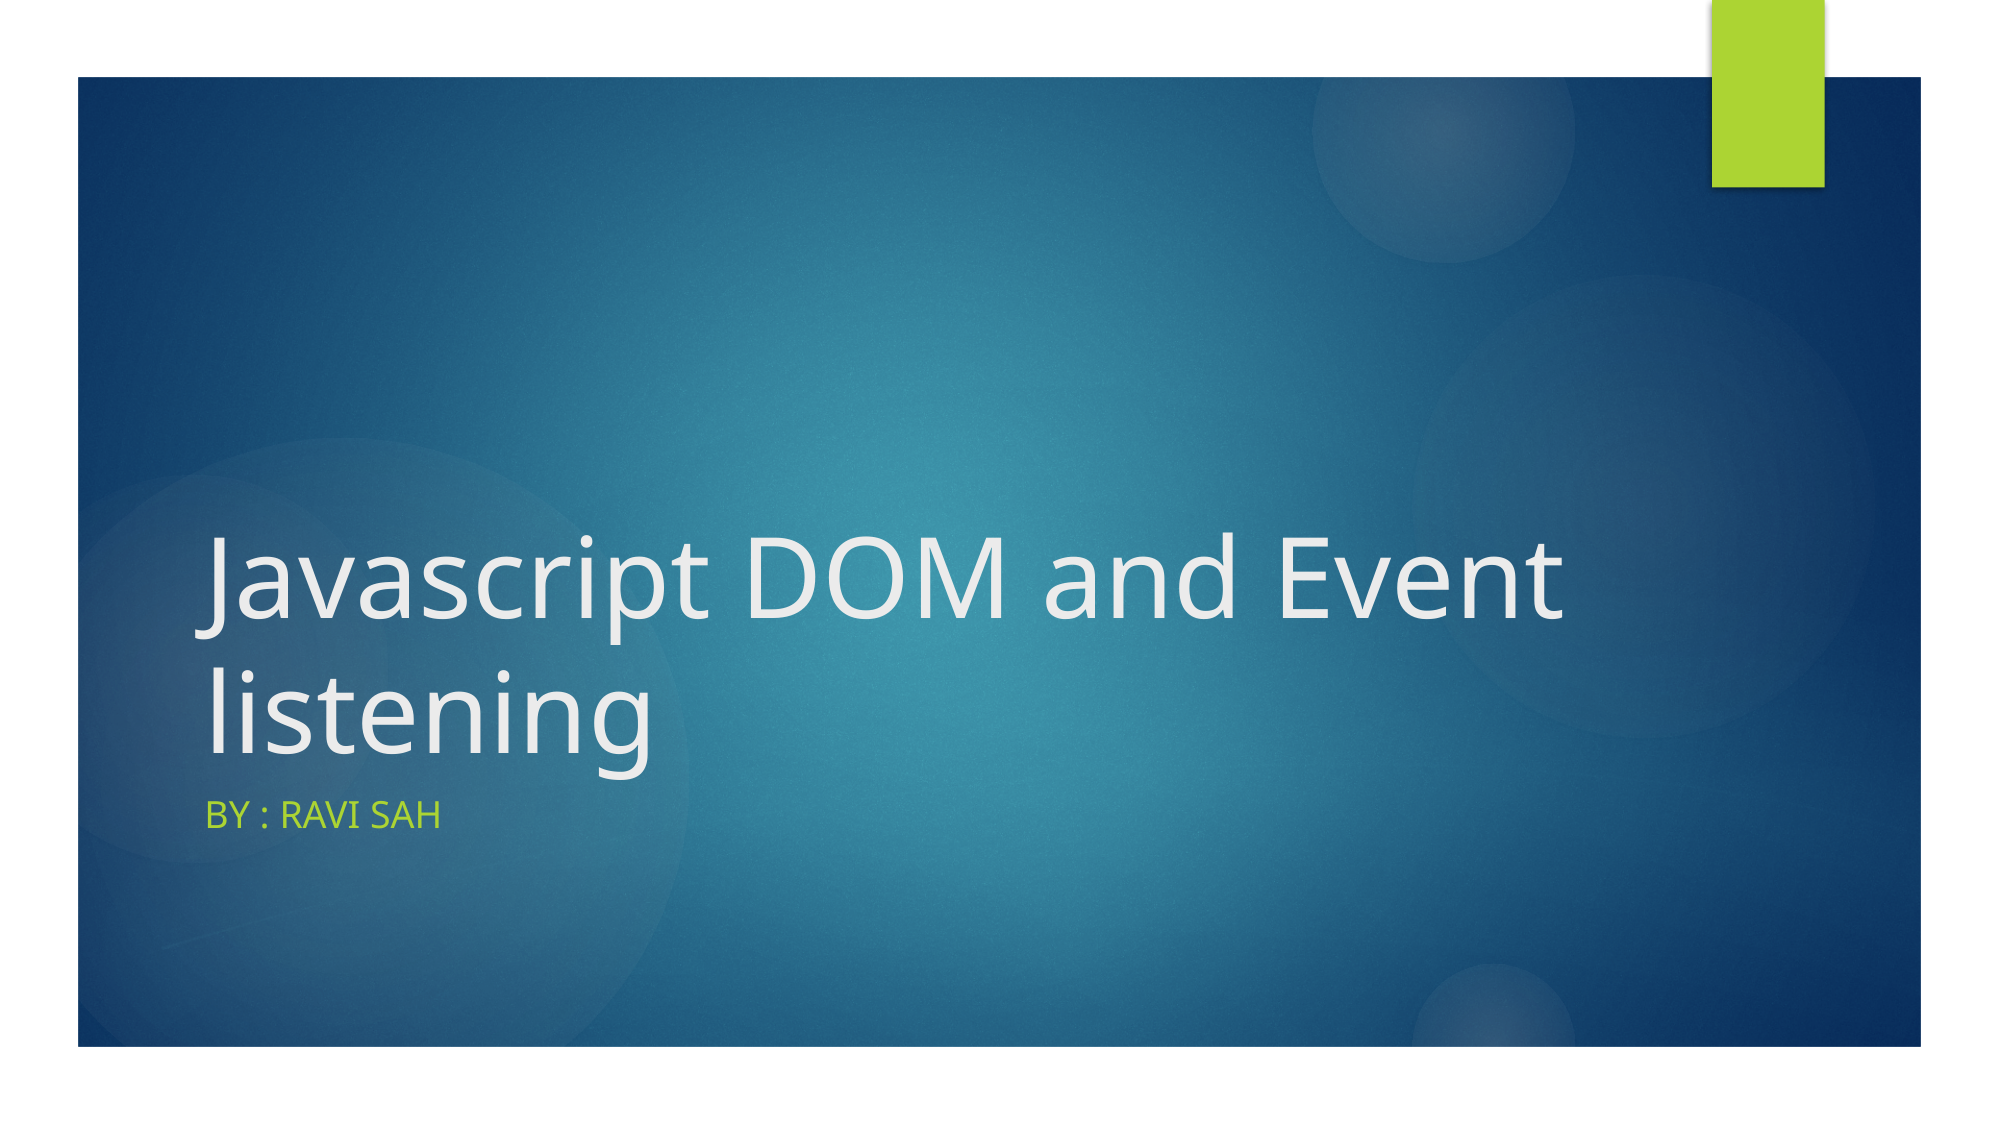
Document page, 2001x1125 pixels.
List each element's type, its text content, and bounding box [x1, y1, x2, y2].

title Javascript DOM and Event listening [189, 344, 1638, 783]
subtitle bY : Ravi Sah [189, 783, 1638, 925]
